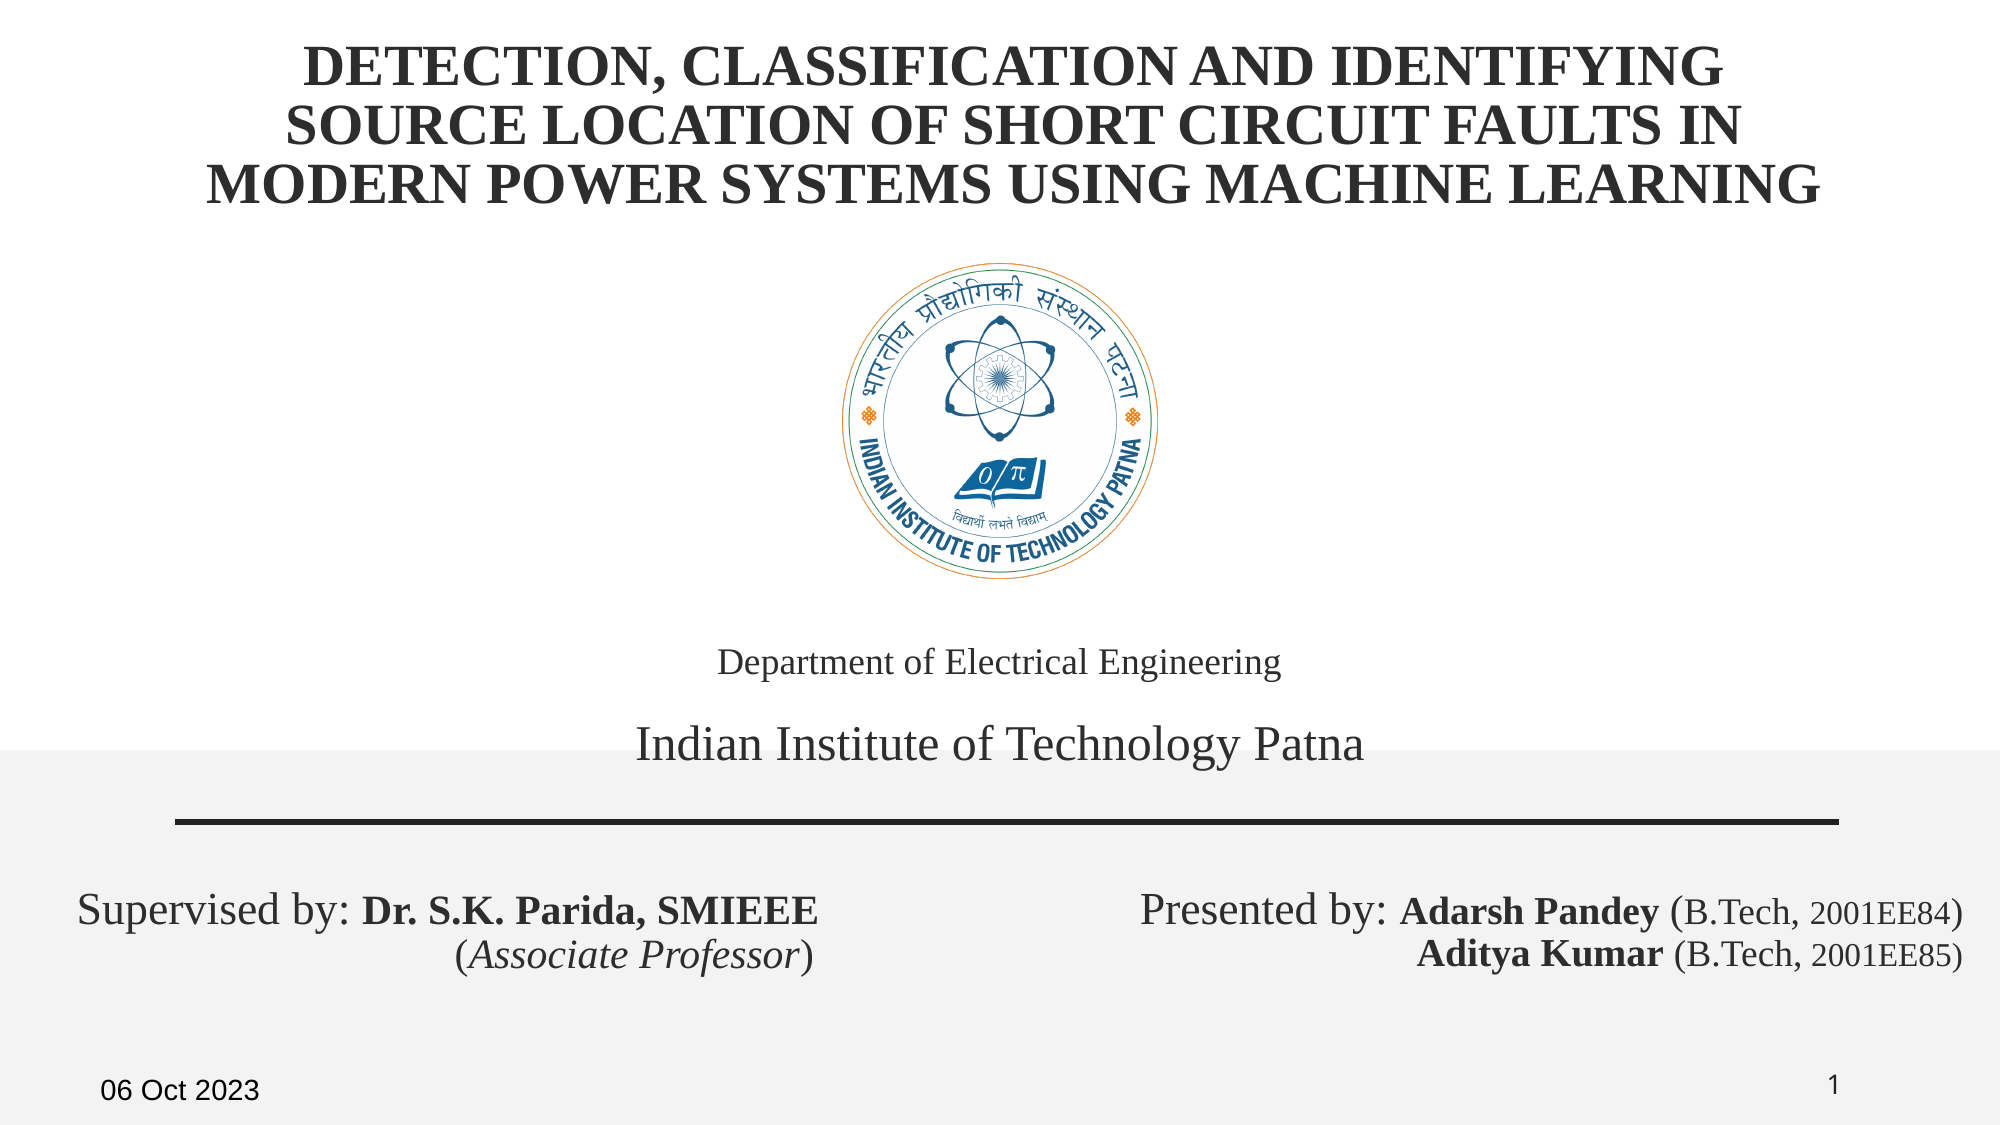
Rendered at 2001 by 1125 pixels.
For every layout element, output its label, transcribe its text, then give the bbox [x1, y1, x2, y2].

title DETECTION, CLASSIFICATION AND IDENTIFYING SOURCE LOCATION OF SHORT CIRCUIT FAULTS IN MODERN POWER SYSTEMS USING MACHINE LEARNING [174, 90, 1825, 264]
text_box Department of Electrical Engineering Indian Institute of Technology Patna [174, 590, 1825, 819]
text_box DETECTION, CLASSIFICATION AND IDENTIFYING SOURCE LOCATION OF SHORT CIRCUIT FAULTS IN MODERN POWER SYSTEMS USING MACHINE LEARNING [189, 23, 1840, 224]
picture [841, 263, 1158, 580]
text_box Presented by: Adarsh Pandey (B.Tech, 2001EE84) Aditya Kumar (B.Tech, 2001EE85) [1124, 849, 2000, 982]
slide_number 1 [1700, 1059, 1858, 1125]
text_box Department of Electrical Engineering Indian Institute of Technology Patna [1091, 833, 1825, 838]
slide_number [43, 1058, 276, 1119]
text_box Supervised by: Dr. S.K. Parida, SMIEEE (Associate Professor) [61, 821, 1091, 985]
